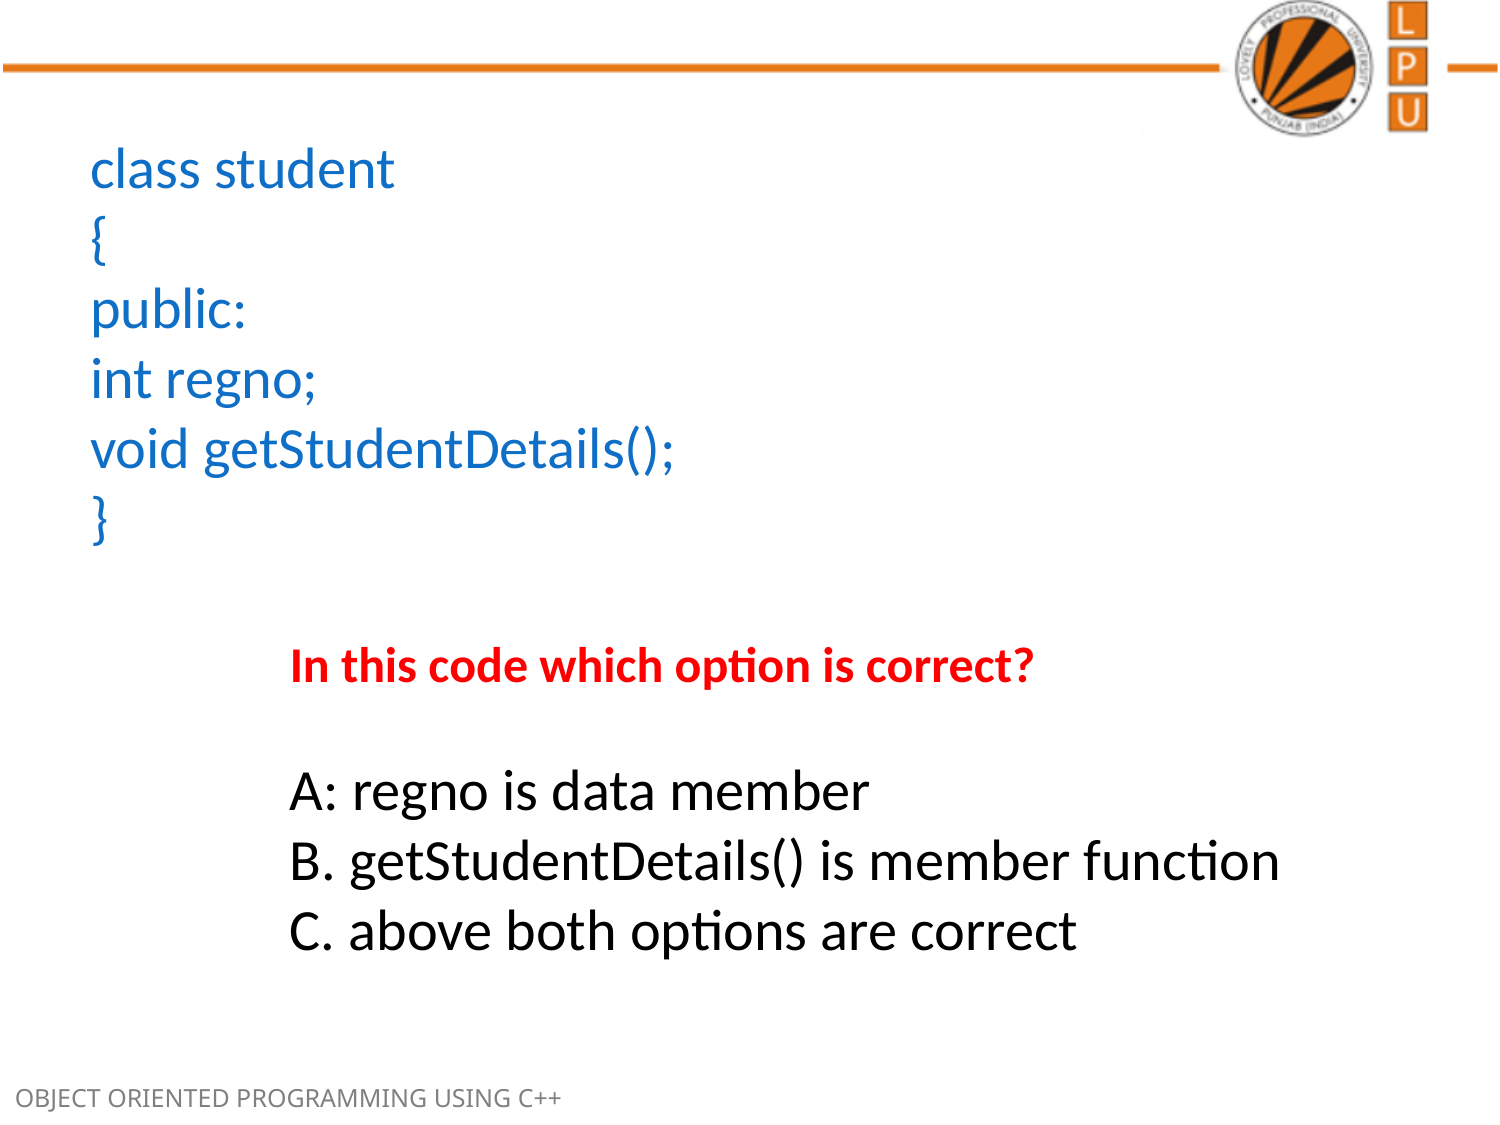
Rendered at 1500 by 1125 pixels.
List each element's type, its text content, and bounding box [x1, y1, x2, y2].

list class student { public: int regno; void getStudentDetails(); } [75, 137, 863, 625]
text_box In this code which option is correct? A: regno is data member B. getStudentDetails() is member function C. above both options are correct [274, 624, 1463, 970]
picture [3, 0, 1500, 155]
